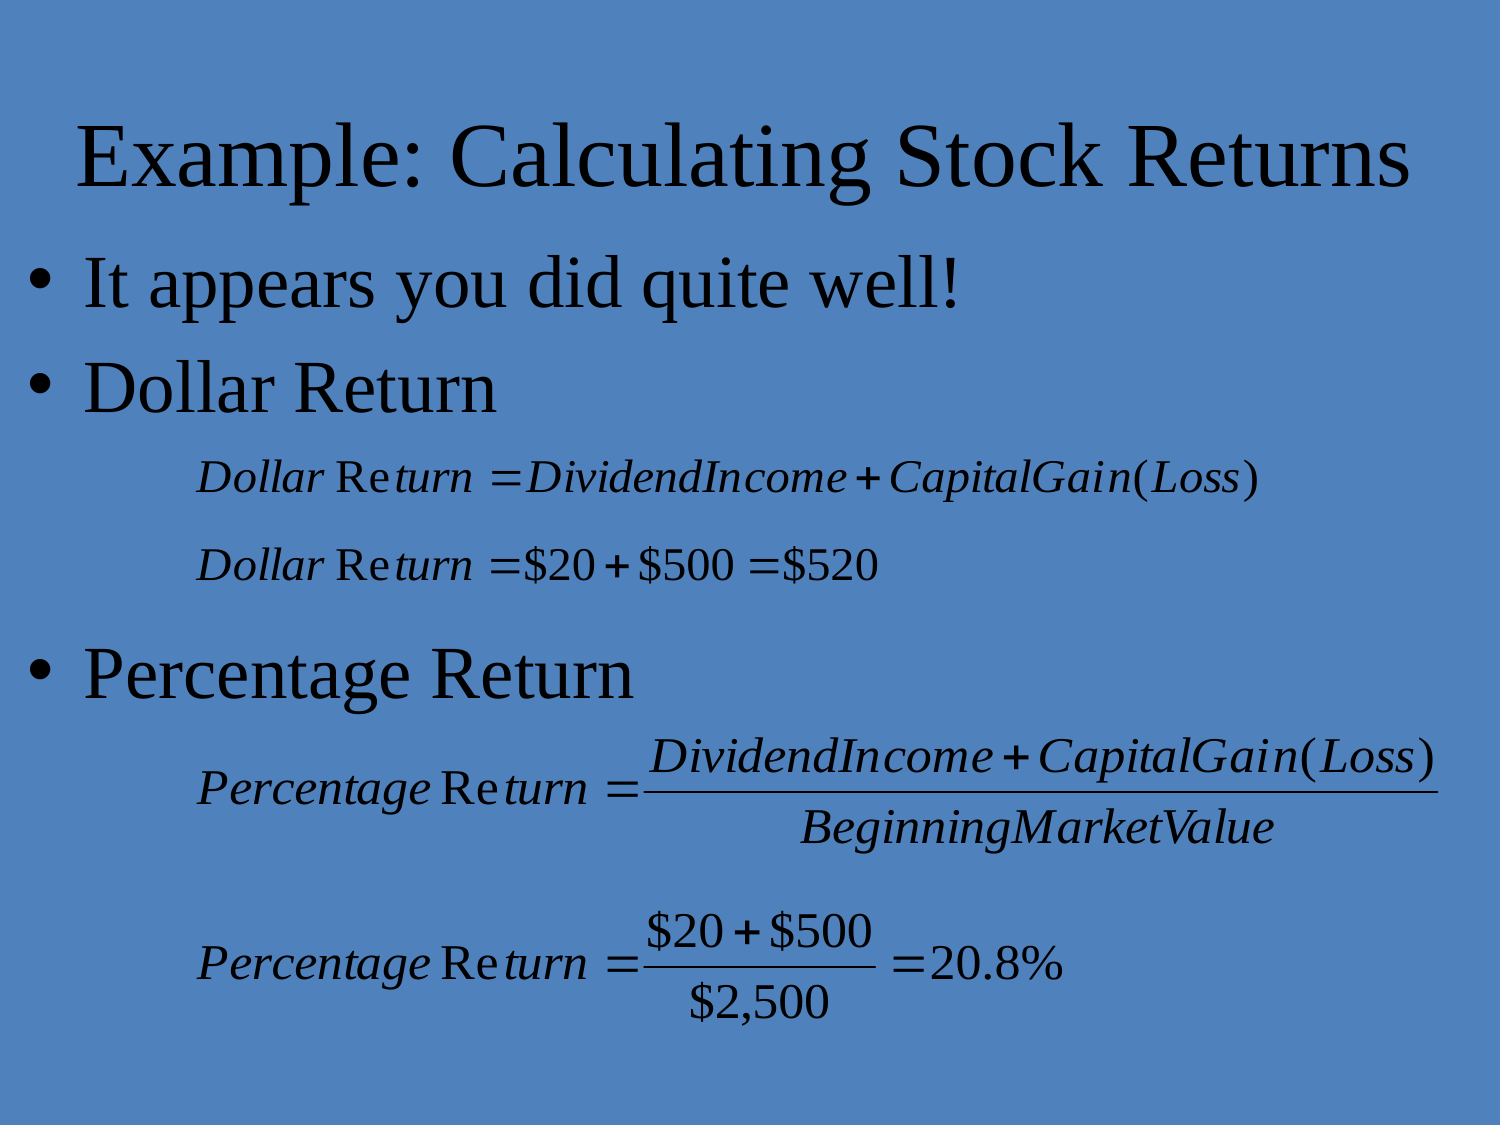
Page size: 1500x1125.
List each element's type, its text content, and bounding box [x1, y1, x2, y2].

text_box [187, 449, 1269, 513]
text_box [187, 724, 1451, 863]
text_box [187, 537, 888, 593]
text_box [187, 899, 1073, 1038]
list It appears you did quite well! Dollar Return Percentage Return [12, 224, 1488, 1113]
title Example: Calculating Stock Returns [50, 75, 1463, 224]
